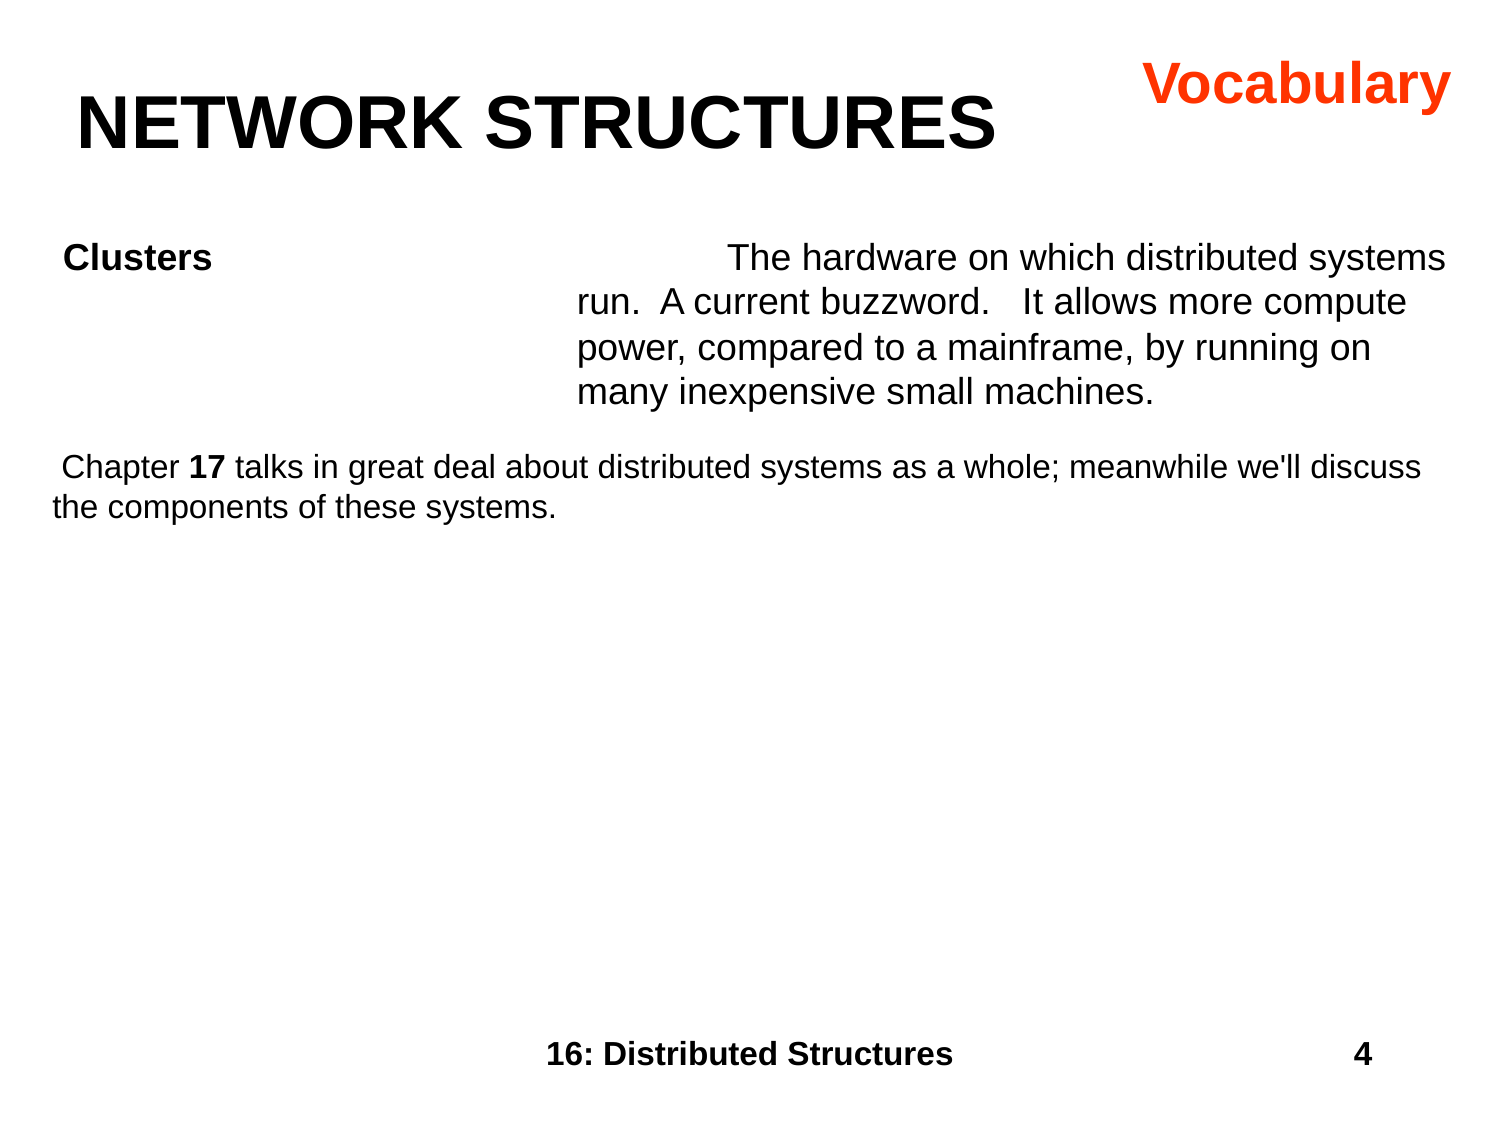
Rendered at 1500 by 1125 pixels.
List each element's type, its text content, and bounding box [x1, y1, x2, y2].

list Clusters The hardware on which distributed systems run. A current buzzword. It allows more compute power, compared to a mainframe, by running on many inexpensive small machines. [37, 224, 1475, 437]
text_box Chapter 17 talks in great deal about distributed systems as a whole; meanwhile we'll discuss the components of these systems. [37, 437, 1475, 563]
footer 16: Distributed Structures [512, 1024, 988, 1101]
slide_number 4 [1074, 1024, 1388, 1101]
text_box Vocabulary [1127, 37, 1468, 123]
title NETWORK STRUCTURES [24, 24, 1050, 213]
